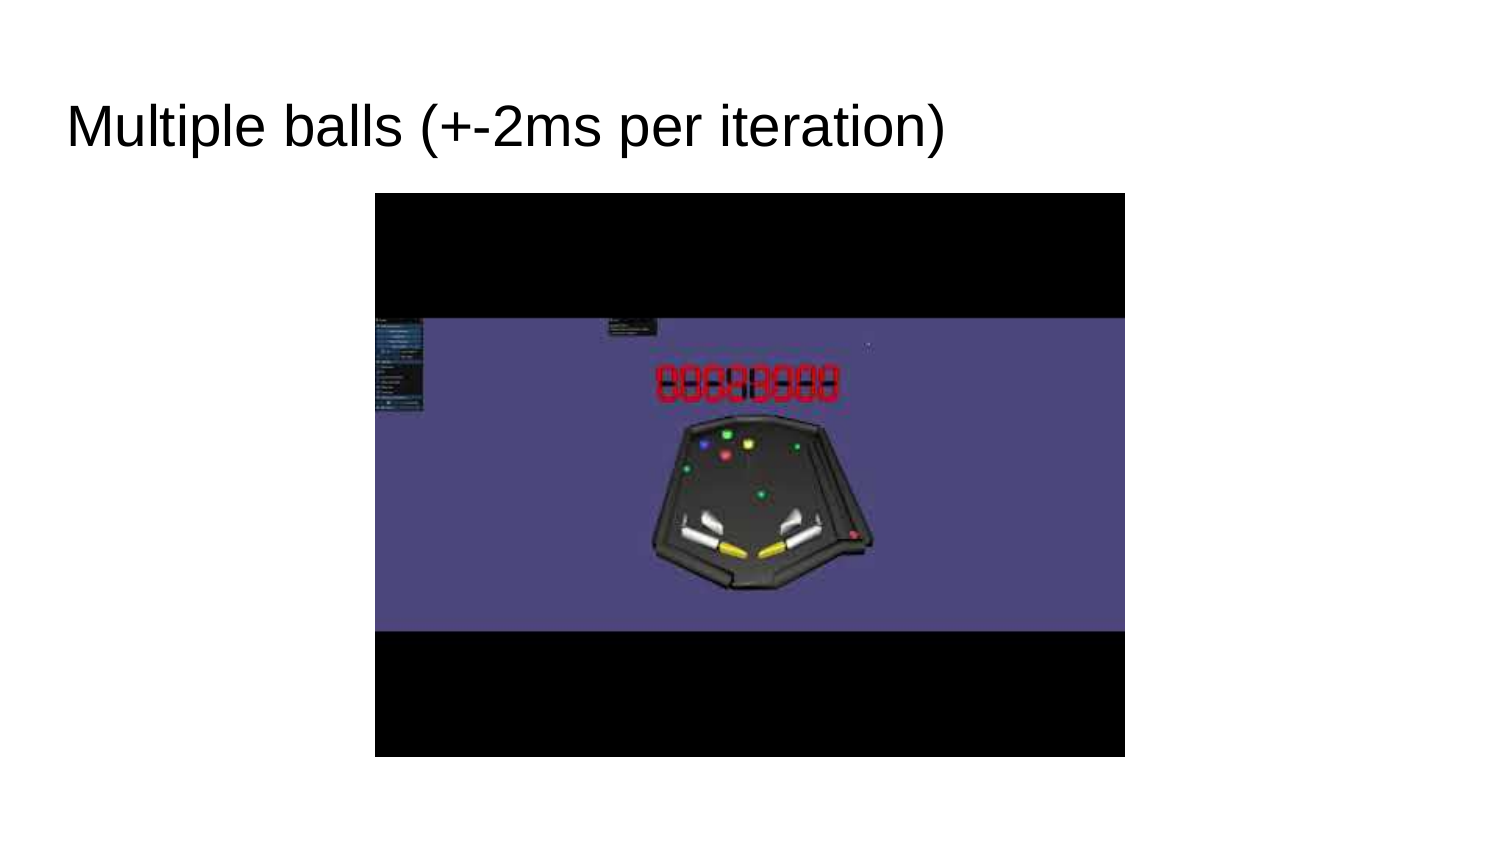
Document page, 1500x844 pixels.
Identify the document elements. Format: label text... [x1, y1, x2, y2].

title Multiple balls (+-2ms per iteration) [51, 72, 1449, 167]
picture [374, 193, 1126, 757]
